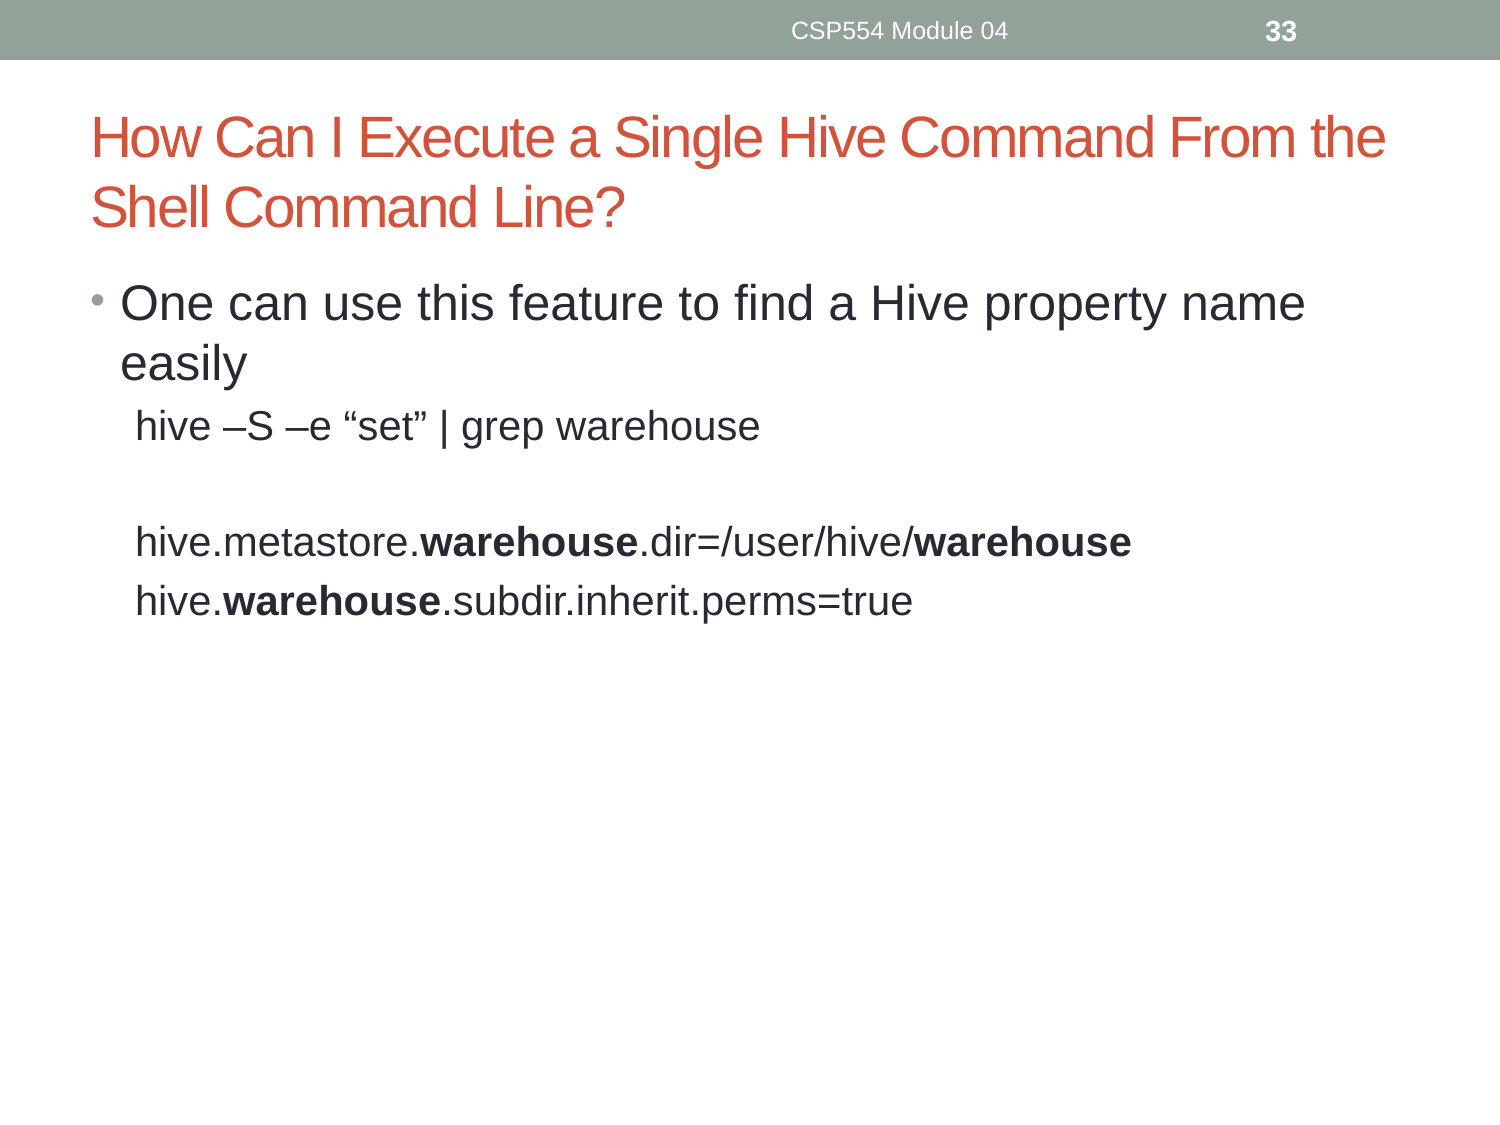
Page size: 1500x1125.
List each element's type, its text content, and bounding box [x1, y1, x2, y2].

slide_number 33 [1250, 3, 1425, 57]
list One can use this feature to find a Hive property name easily hive –S –e “set” | grep warehouse hive.metastore.warehouse.dir=/user/hive/warehouse hive.warehouse.subdir.inherit.perms=true [75, 262, 1425, 1063]
title How Can I Execute a Single Hive Command From the Shell Command Line? [75, 87, 1425, 250]
footer CSP554 Module 04 [562, 3, 1238, 57]
